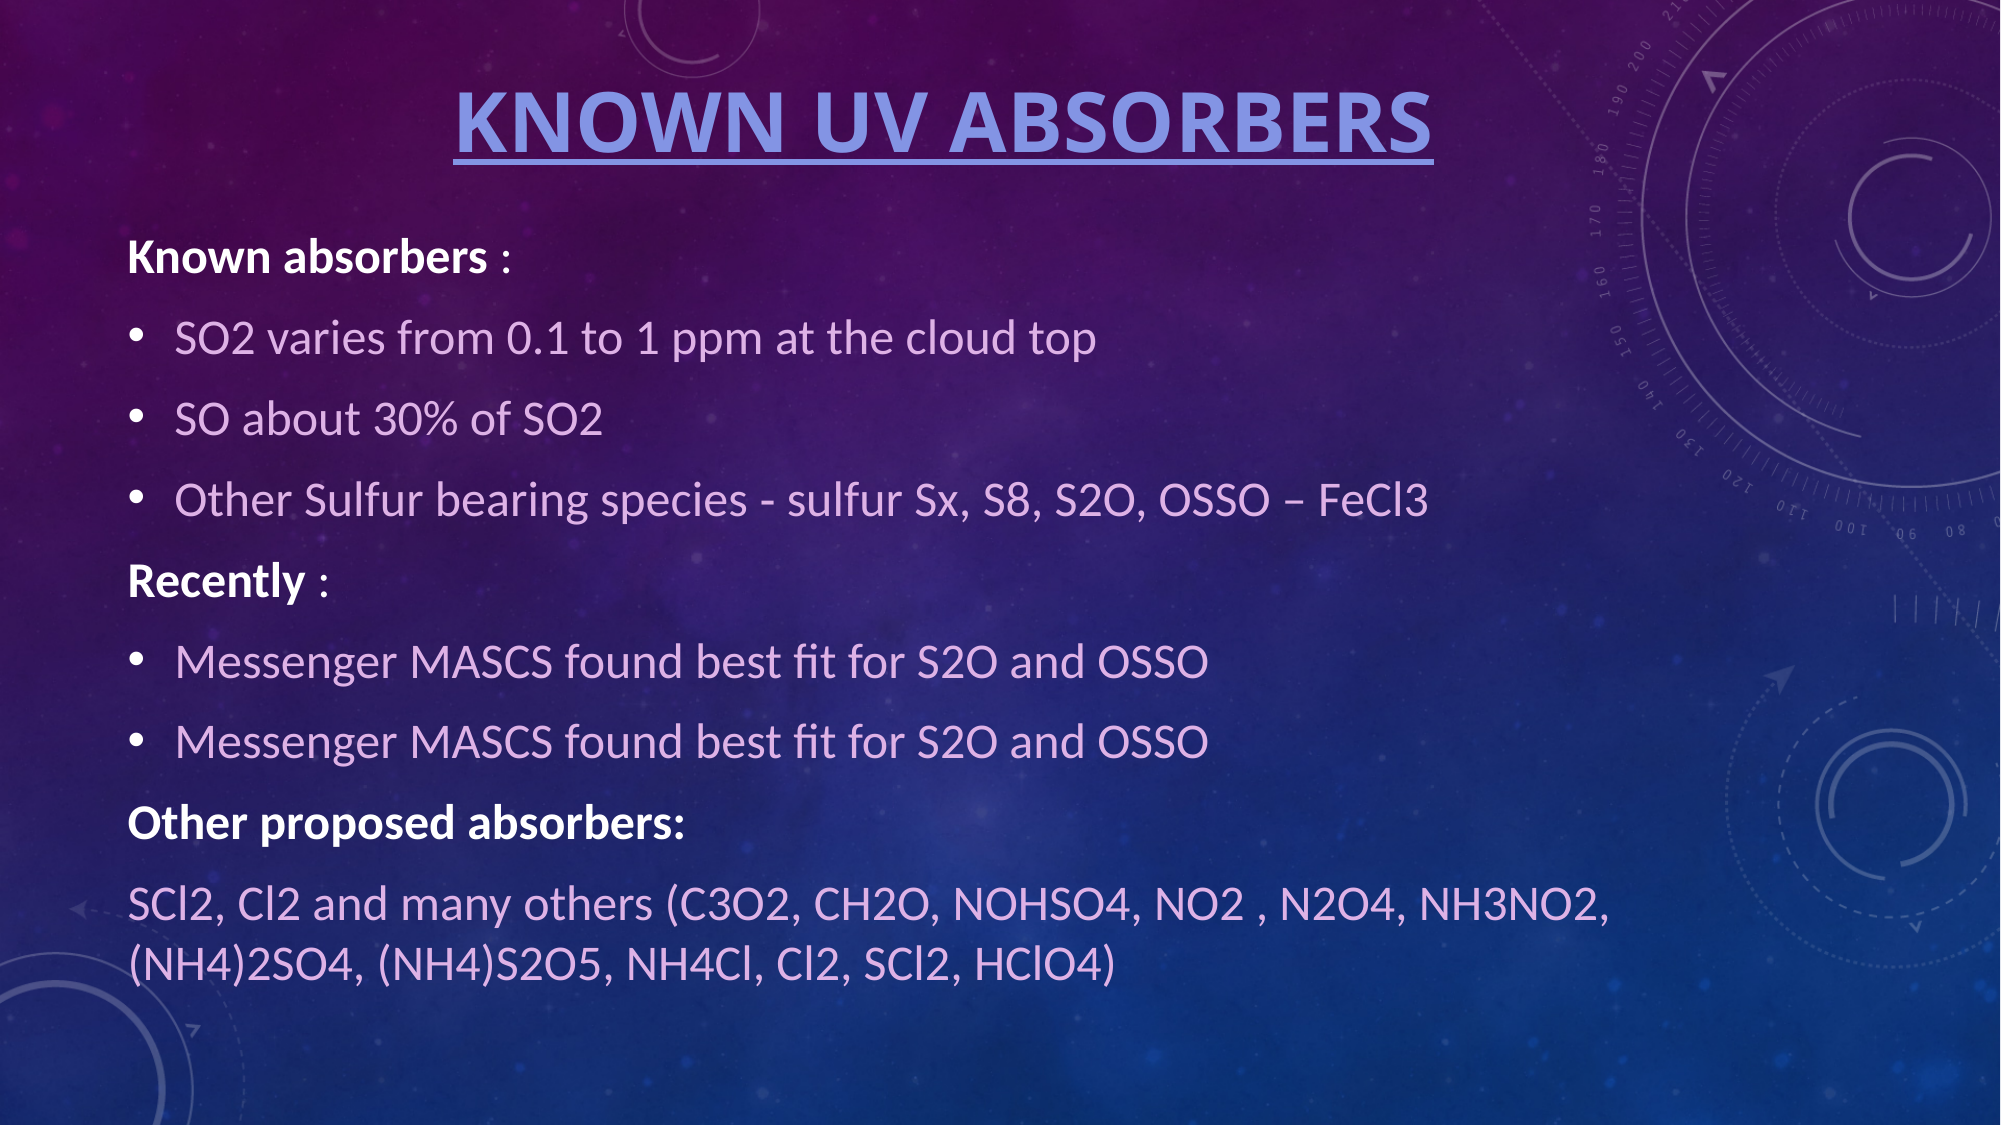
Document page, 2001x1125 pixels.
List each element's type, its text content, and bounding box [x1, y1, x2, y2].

list Known absorbers : SO2 varies from 0.1 to 1 ppm at the cloud top SO about 30% of SO2 Other Sulfur bearing species ‐ sulfur Sx, S8, S2O, OSSO – FeCl3 Recently : Messenger MASCS found best fit for S2O and OSSO Messenger MASCS found best fit for S2O and OSSO Other proposed absorbers: SCl2, Cl2 and many others (C3O2, CH2O, NOHSO4, NO2 , N2O4, NH3NO2, (NH4)2SO4, (NH4)S2O5, NH4Cl, Cl2, SCl2, HClO4) [112, 307, 1775, 907]
picture [0, 0, 2001, 1125]
title Known uv absorbers [112, 0, 1775, 239]
